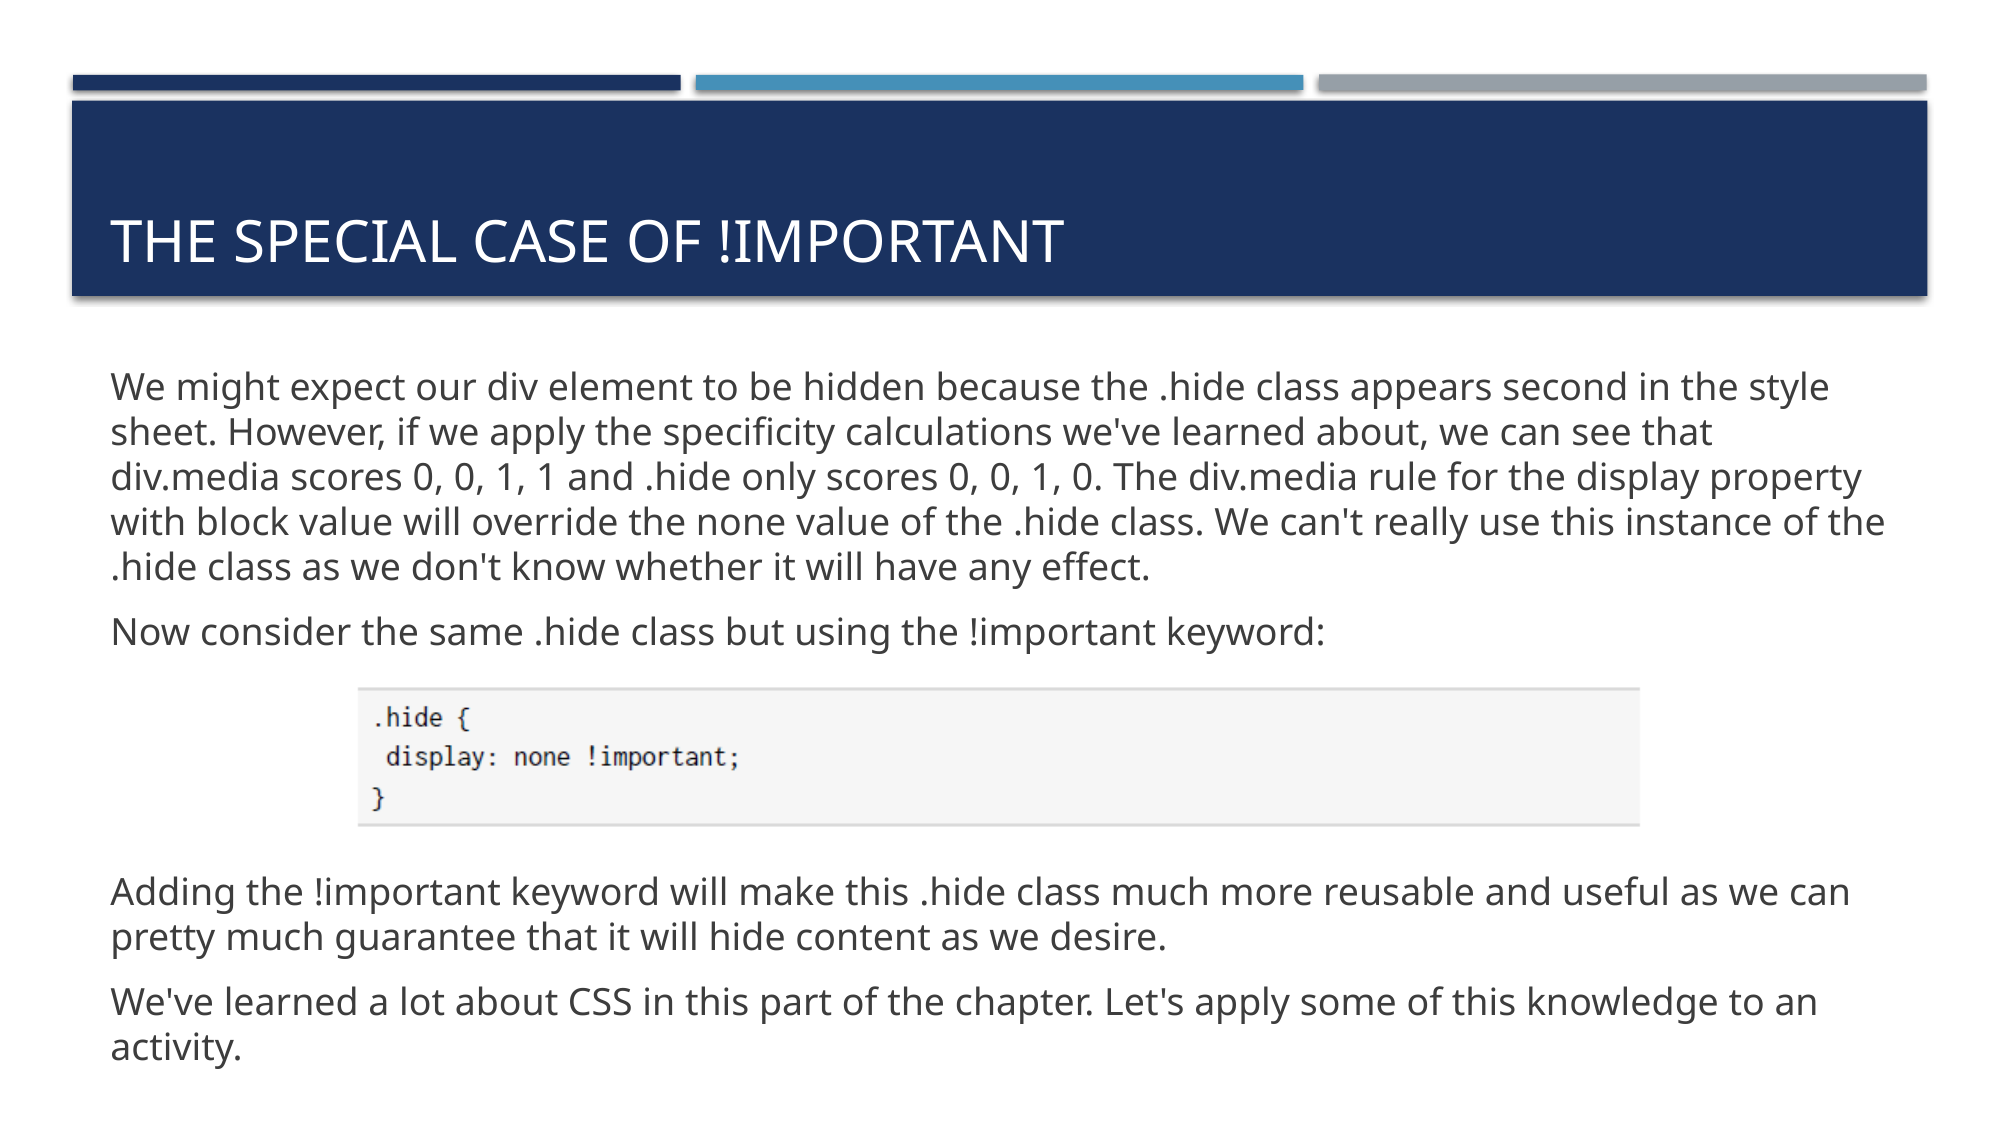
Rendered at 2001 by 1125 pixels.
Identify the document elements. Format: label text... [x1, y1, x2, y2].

title The Special Case of !important [95, 115, 1905, 282]
picture [351, 682, 1649, 831]
list We might expect our div element to be hidden because the .hide class appears second in the style sheet. However, if we apply the specificity calculations we've learned about, we can see that div.media scores 0, 0, 1, 1 and .hide only scores 0, 0, 1, 0. The div.media rule for the display property with block value will override the none value of the .hide class. We can't really use this instance of the .hide class as we don't know whether it will have any effect. Now consider the same .hide class but using the !important keyword: Adding the !important keyword will make this .hide class much more reusable and useful as we can pretty much guarantee that it will hide content as we desire. We've learned a lot about CSS in this part of the chapter. Let's apply some of this knowledge to an activity. [95, 353, 1905, 1078]
